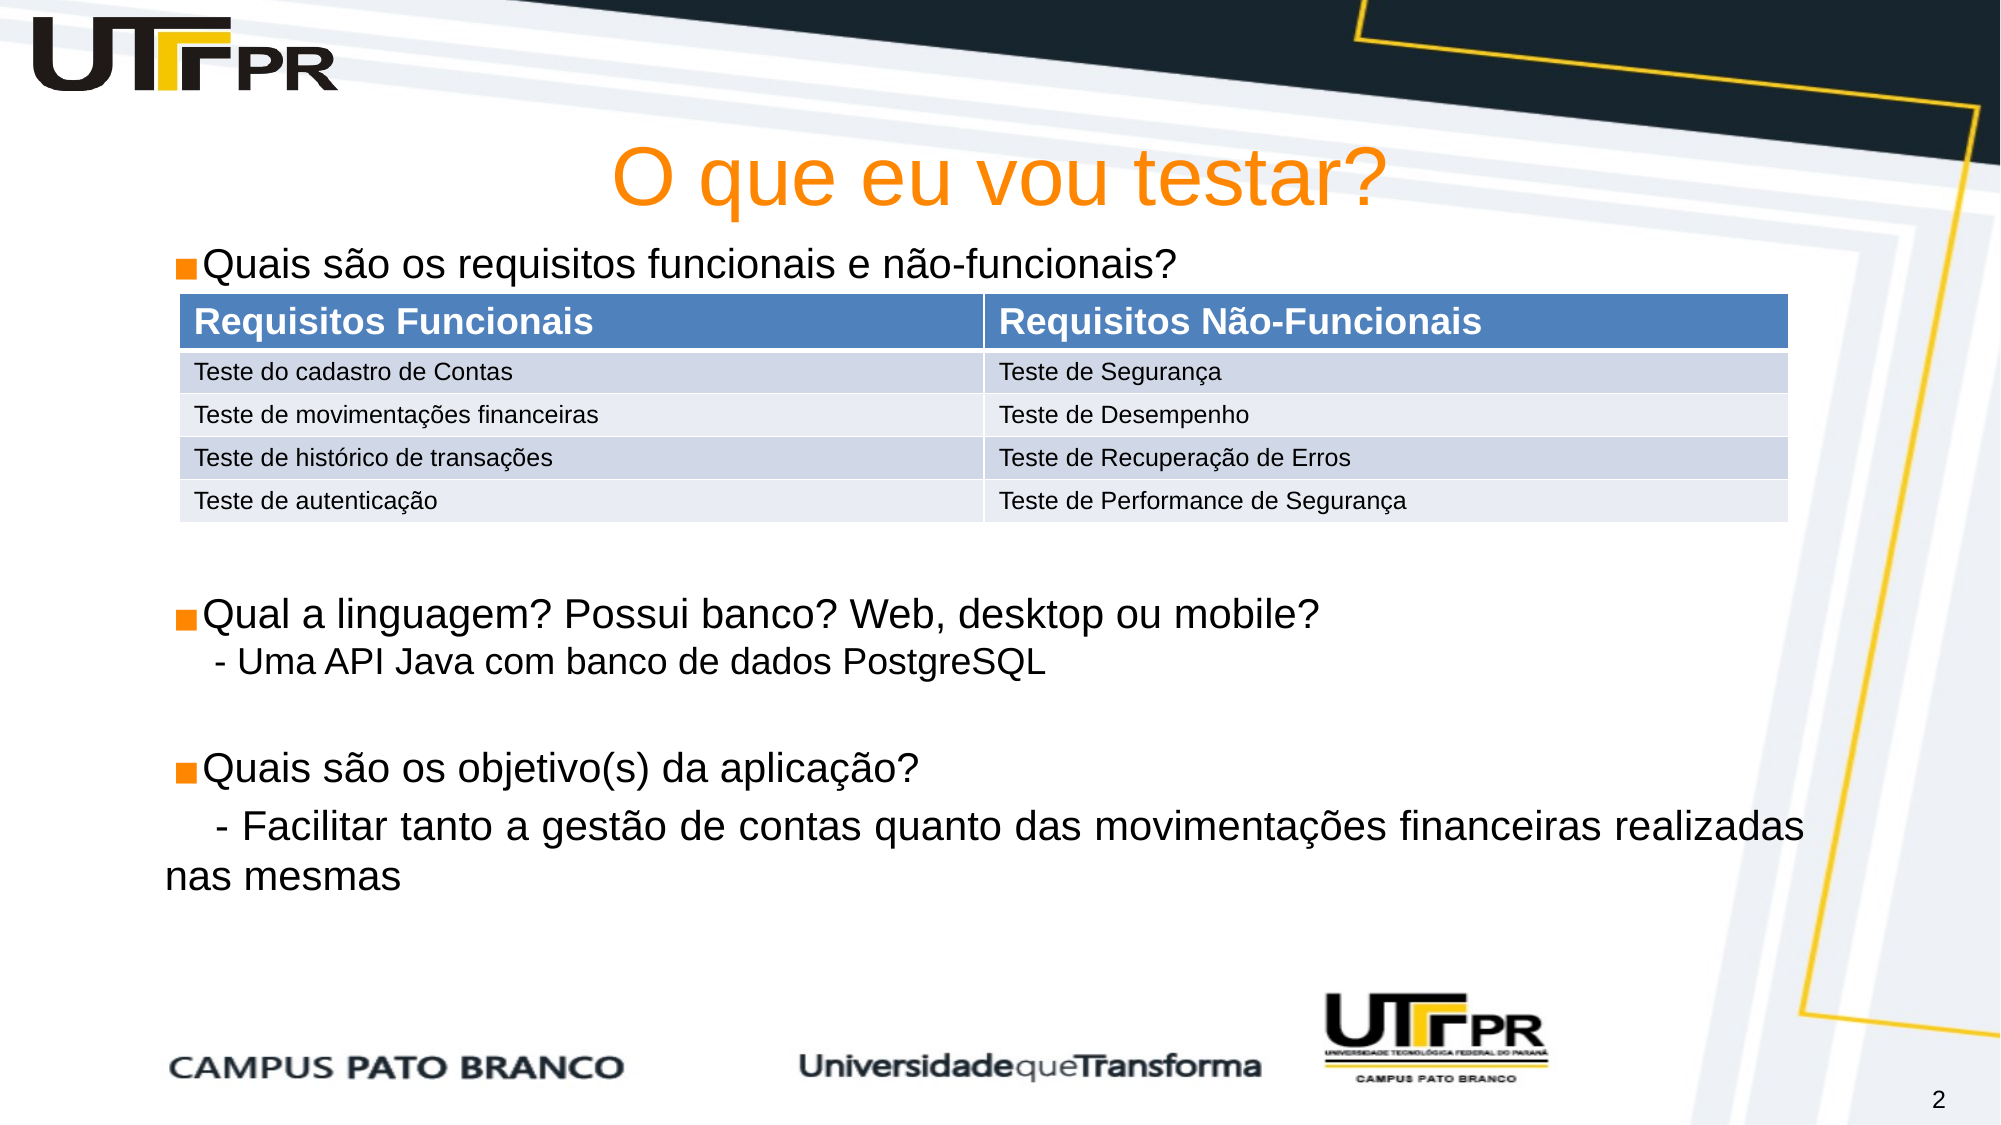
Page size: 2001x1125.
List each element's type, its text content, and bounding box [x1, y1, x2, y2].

table_cell Teste de Desempenho [985, 394, 1788, 436]
table_cell Teste de Segurança [985, 353, 1788, 393]
table_cell Teste de autenticação [180, 480, 983, 522]
table_cell Teste de histórico de transações [180, 437, 983, 479]
table_cell Teste de movimentações financeiras [180, 394, 983, 436]
table_cell Teste de Recuperação de Erros [985, 437, 1788, 479]
table_cell Teste de Performance de Segurança [985, 480, 1788, 522]
text_box O que eu vou testar? [400, 131, 1600, 229]
table_cell Teste do cadastro de Contas [180, 353, 983, 393]
picture [0, 0, 2001, 1125]
table_header Requisitos Não-Funcionais [985, 294, 1788, 348]
text_box Quais são os requisitos funcionais e não-funcionais? Qual a linguagem? Possui banco? Web, desktop ou mobile? - Uma API Java com banco de dados PostgreSQL Quais são os objetivo(s) da aplicação? - Facilitar tanto a gestão de contas quanto das movimentações financeiras realizadas nas mesmas [150, 229, 1821, 1037]
table_header Requisitos Funcionais [180, 294, 983, 348]
